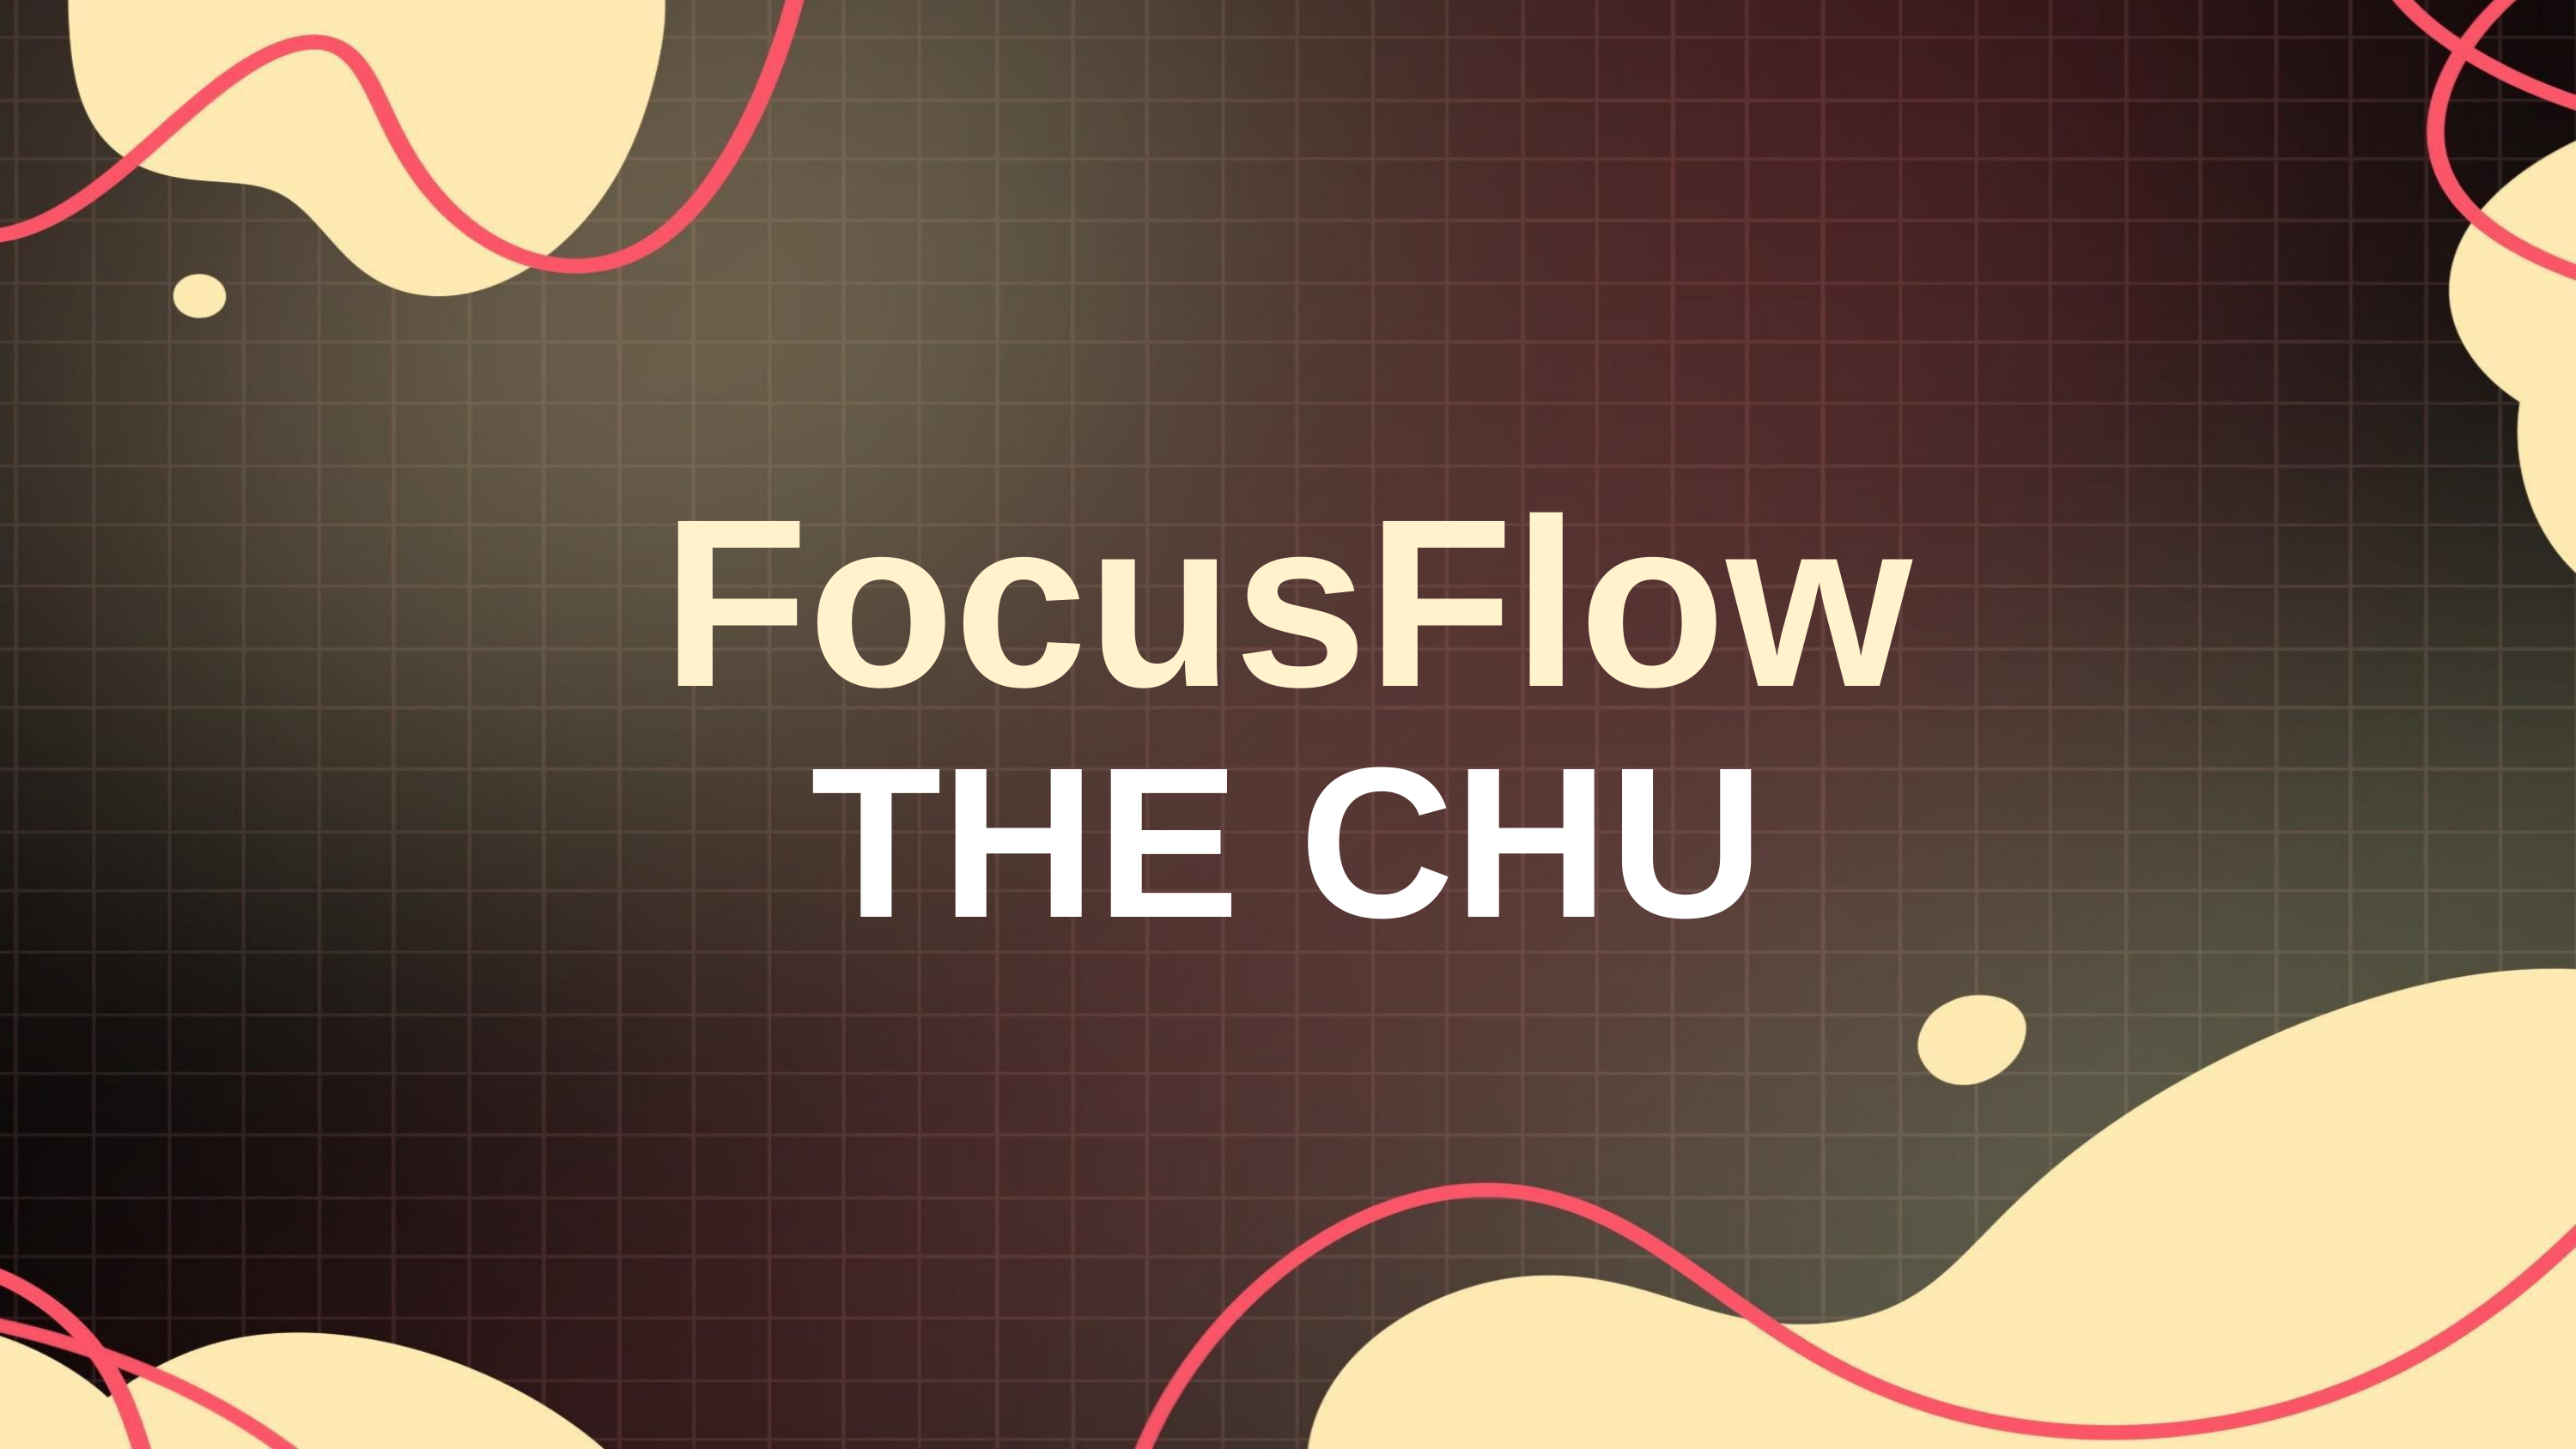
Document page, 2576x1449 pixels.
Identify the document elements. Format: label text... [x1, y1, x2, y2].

text_box [0, 0, 2576, 1449]
text_box FocusFlow [324, 391, 2252, 680]
text_box THE CHU [528, 651, 2048, 909]
